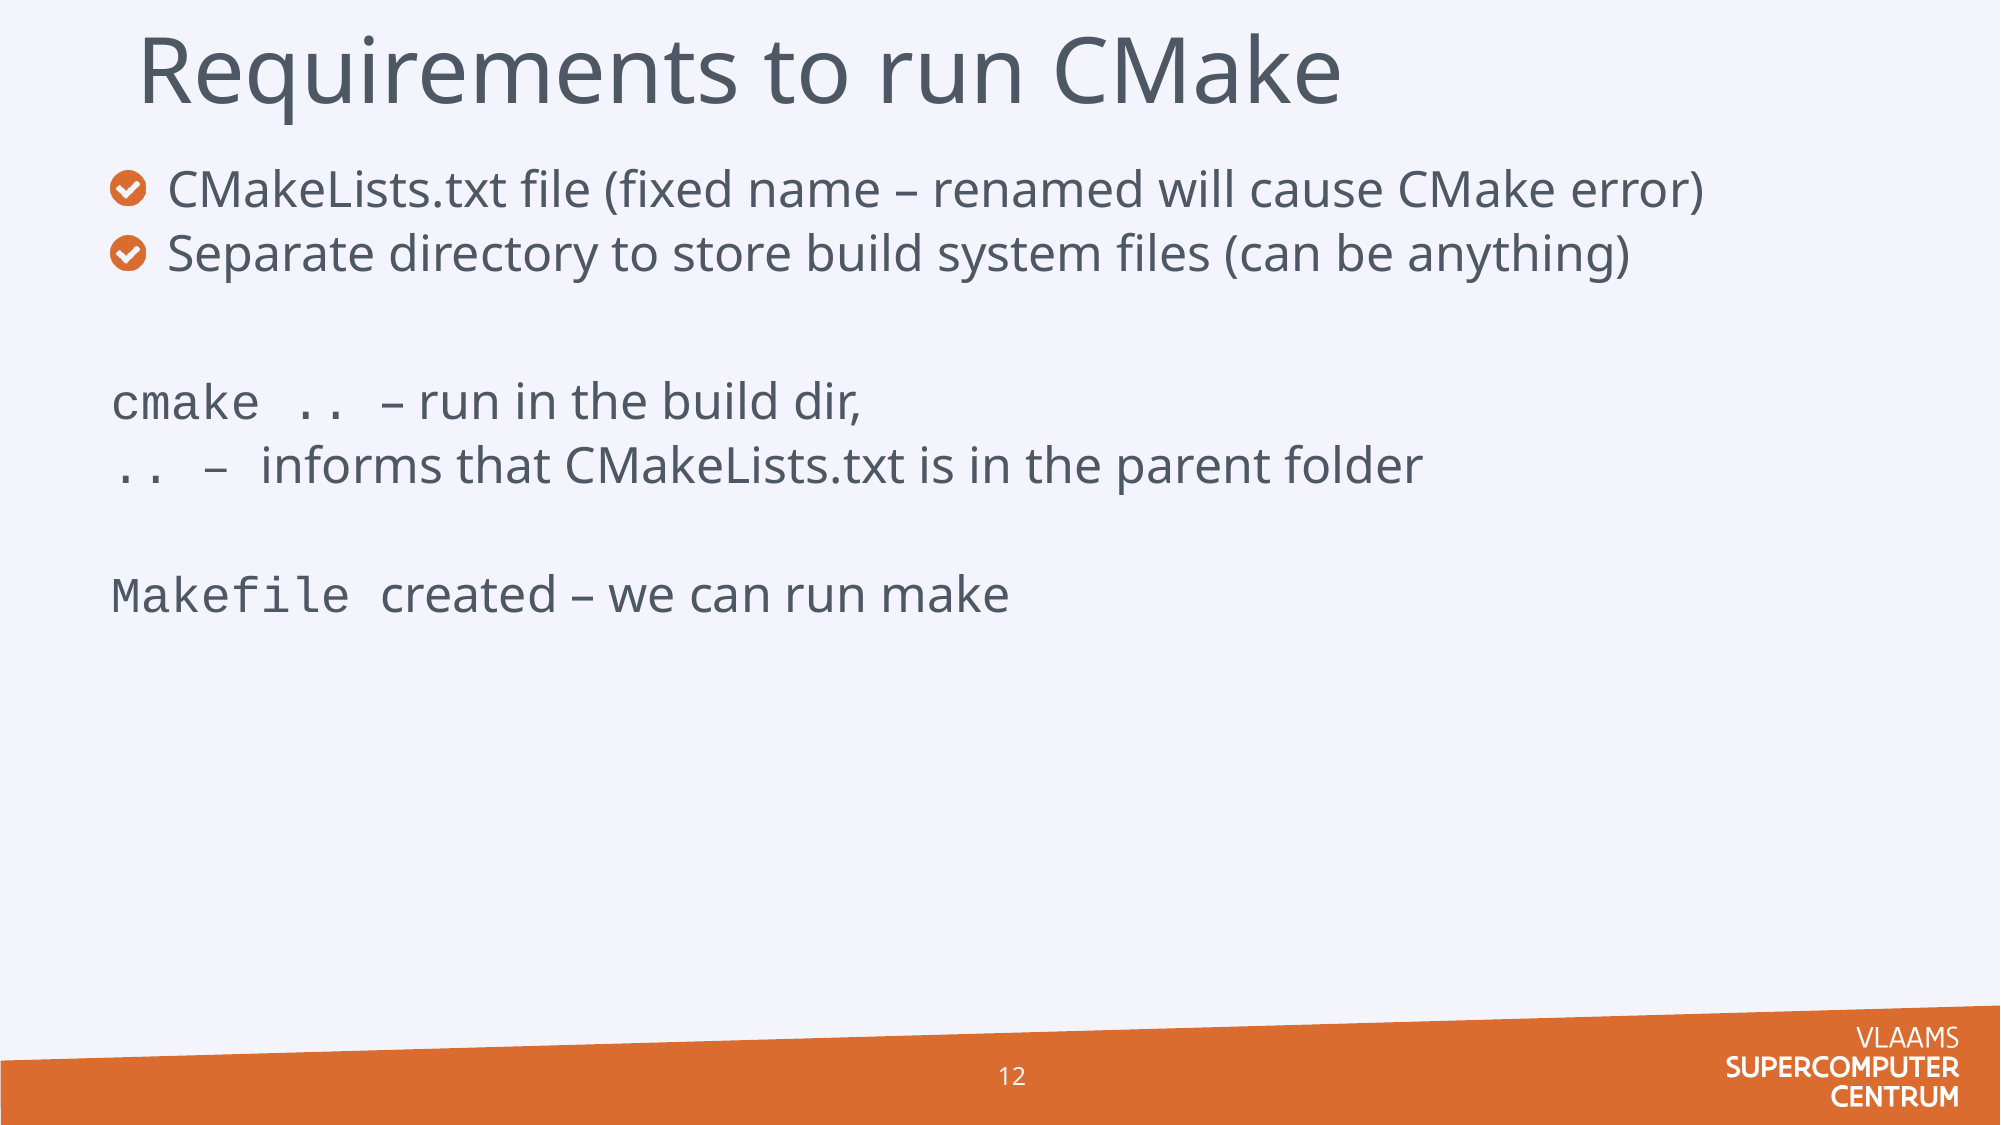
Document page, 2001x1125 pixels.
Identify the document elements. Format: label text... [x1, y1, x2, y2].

picture [110, 170, 146, 206]
picture [110, 235, 146, 271]
picture [1725, 1021, 1960, 1117]
title Requirements to run CMake [121, 0, 1847, 148]
list CMakeLists.txt file (fixed name – renamed will cause CMake error) Separate directory to store build system files (can be anything) cmake .. – run in the build dir, .. – informs that CMakeLists.txt is in the parent folder Makefile created – we can run make [45, 164, 1934, 1041]
slide_number 12 [958, 1047, 1042, 1108]
